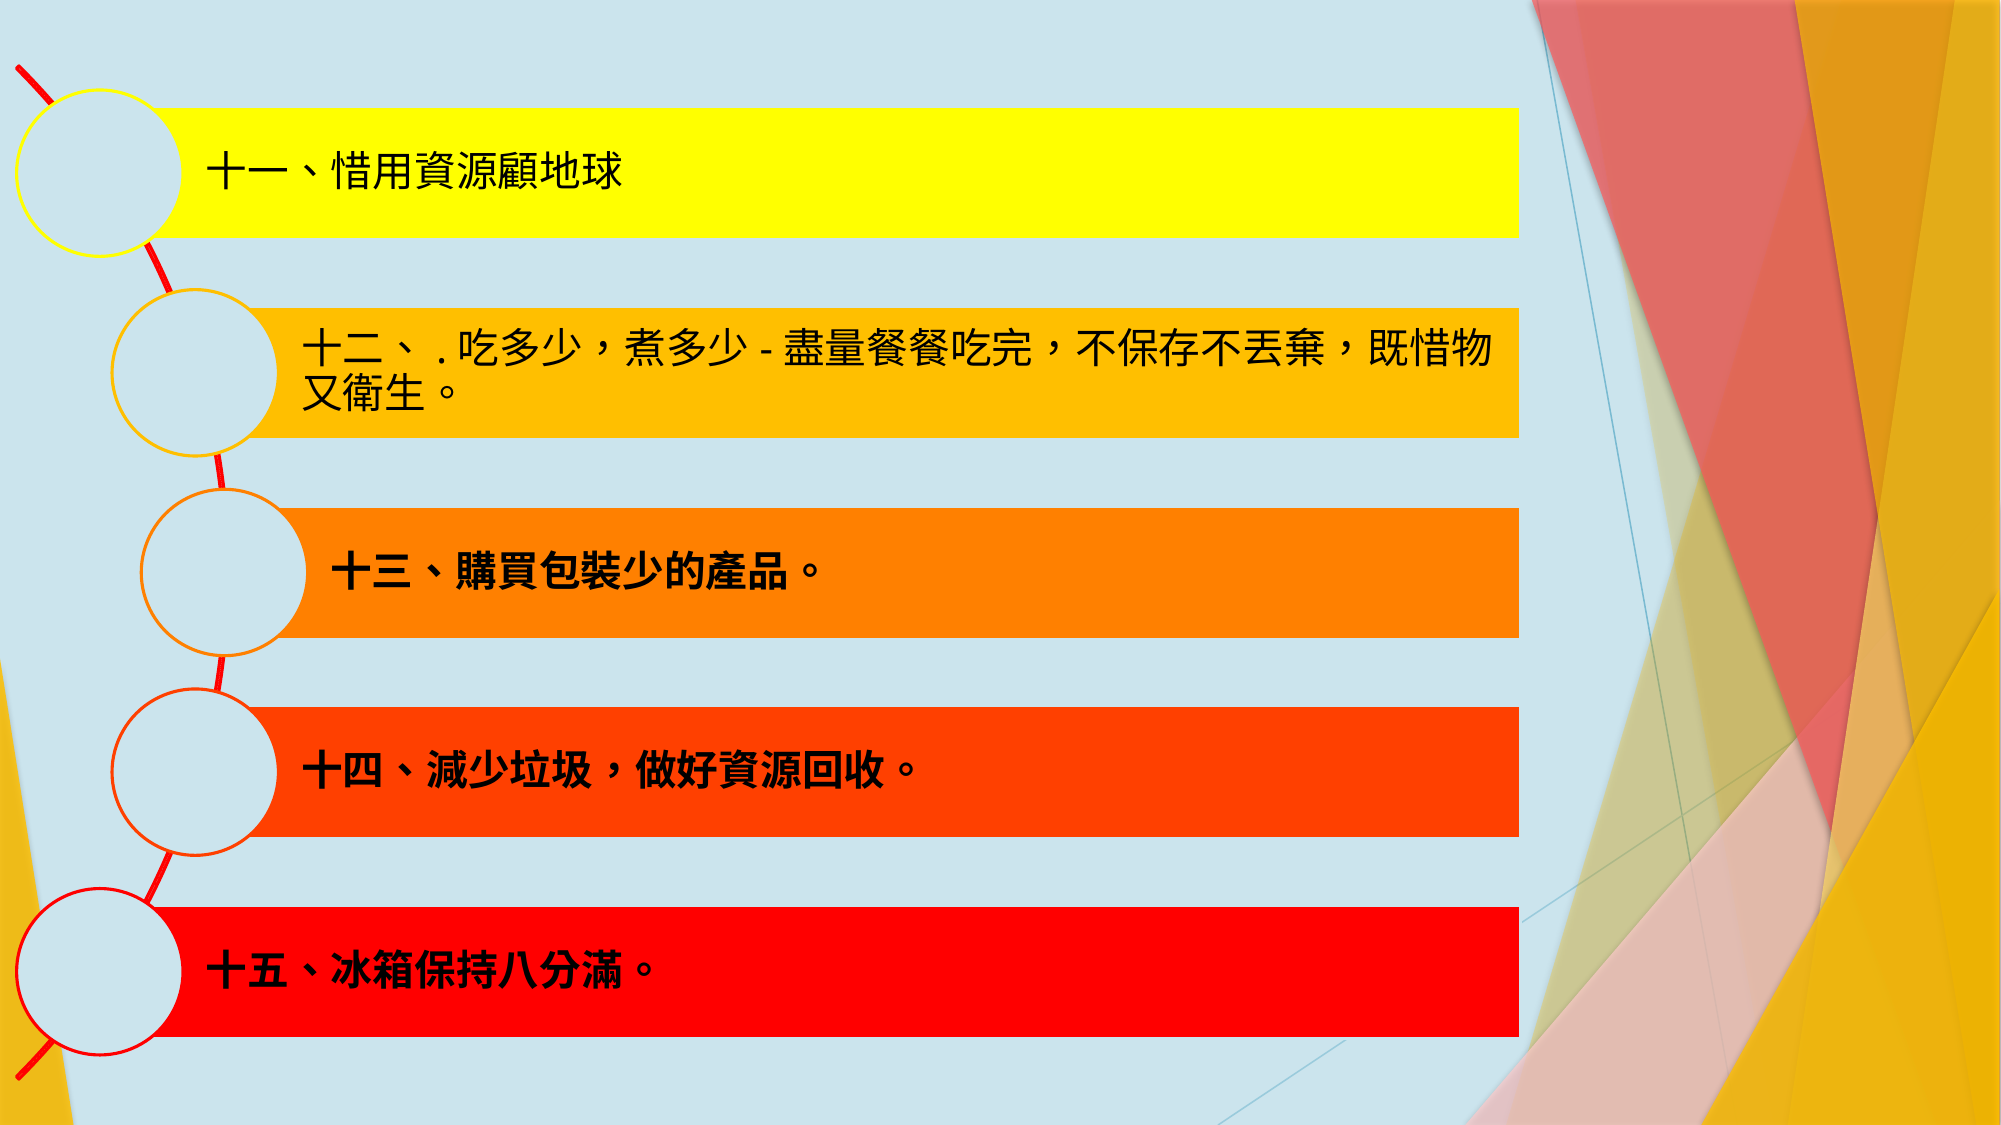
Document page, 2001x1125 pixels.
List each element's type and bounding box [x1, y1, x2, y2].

text_box [0, 39, 1537, 1106]
